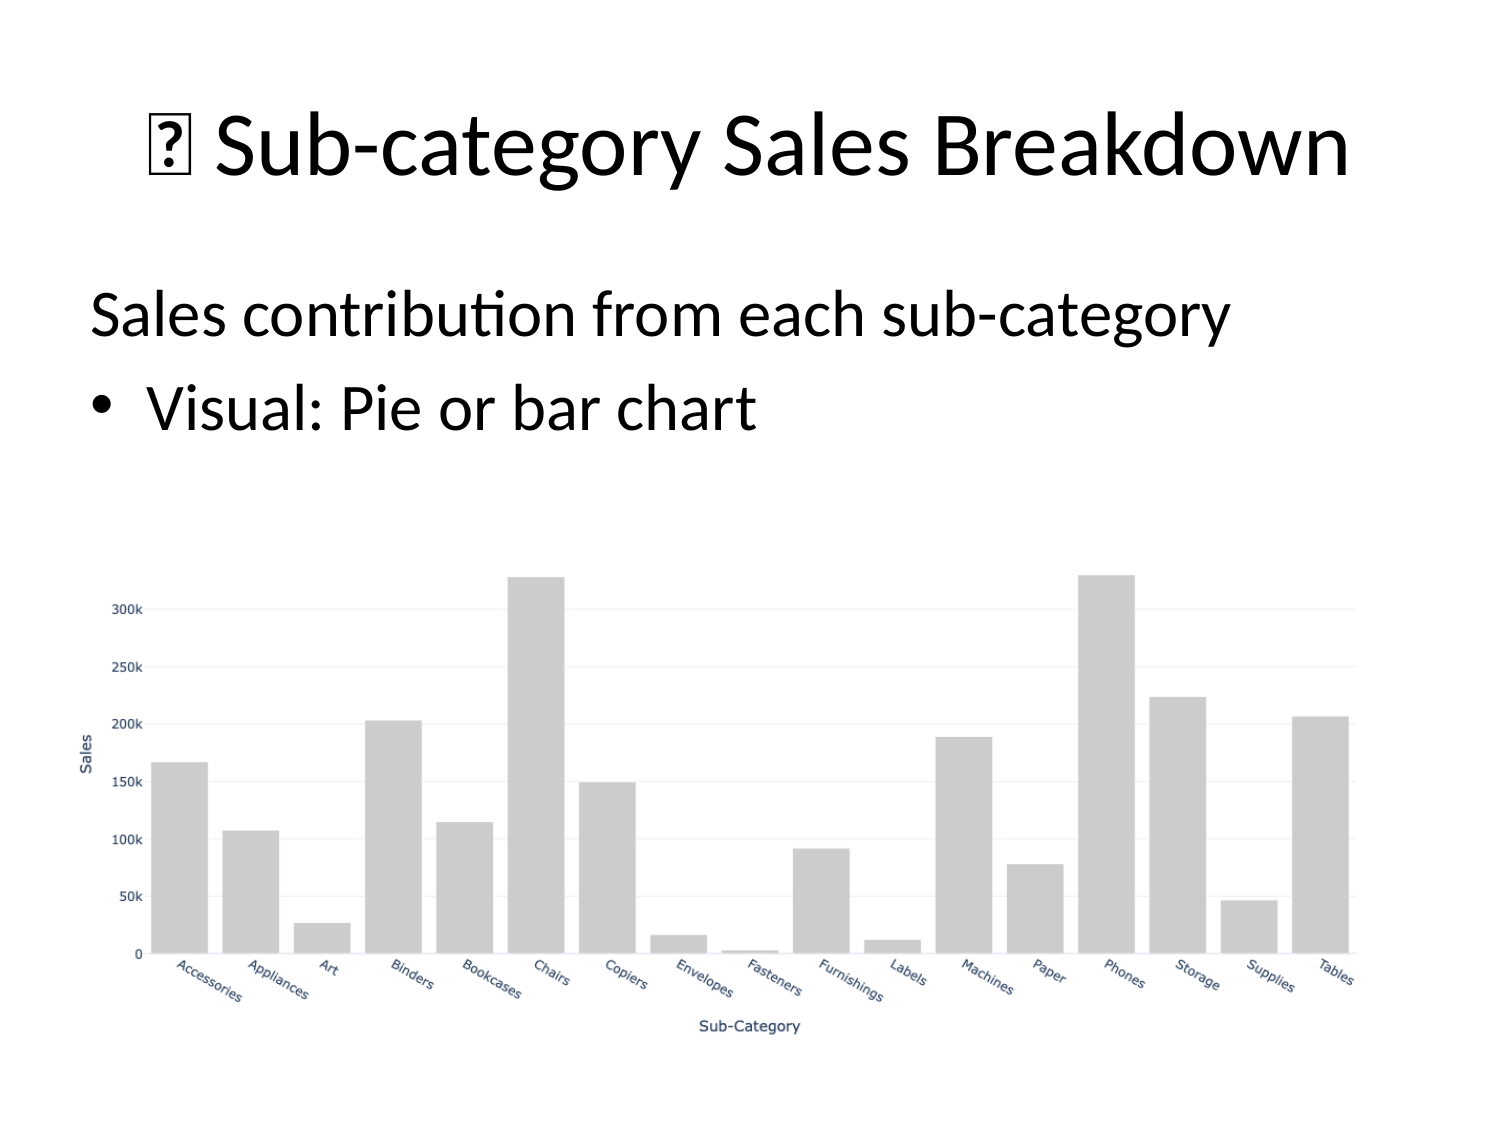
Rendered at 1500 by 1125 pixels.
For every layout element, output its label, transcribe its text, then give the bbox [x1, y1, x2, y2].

list Sales contribution from each sub-category Visual: Pie or bar chart [75, 262, 1425, 491]
picture [59, 492, 1441, 1044]
title 📂 Sub-category Sales Breakdown [75, 45, 1425, 233]
